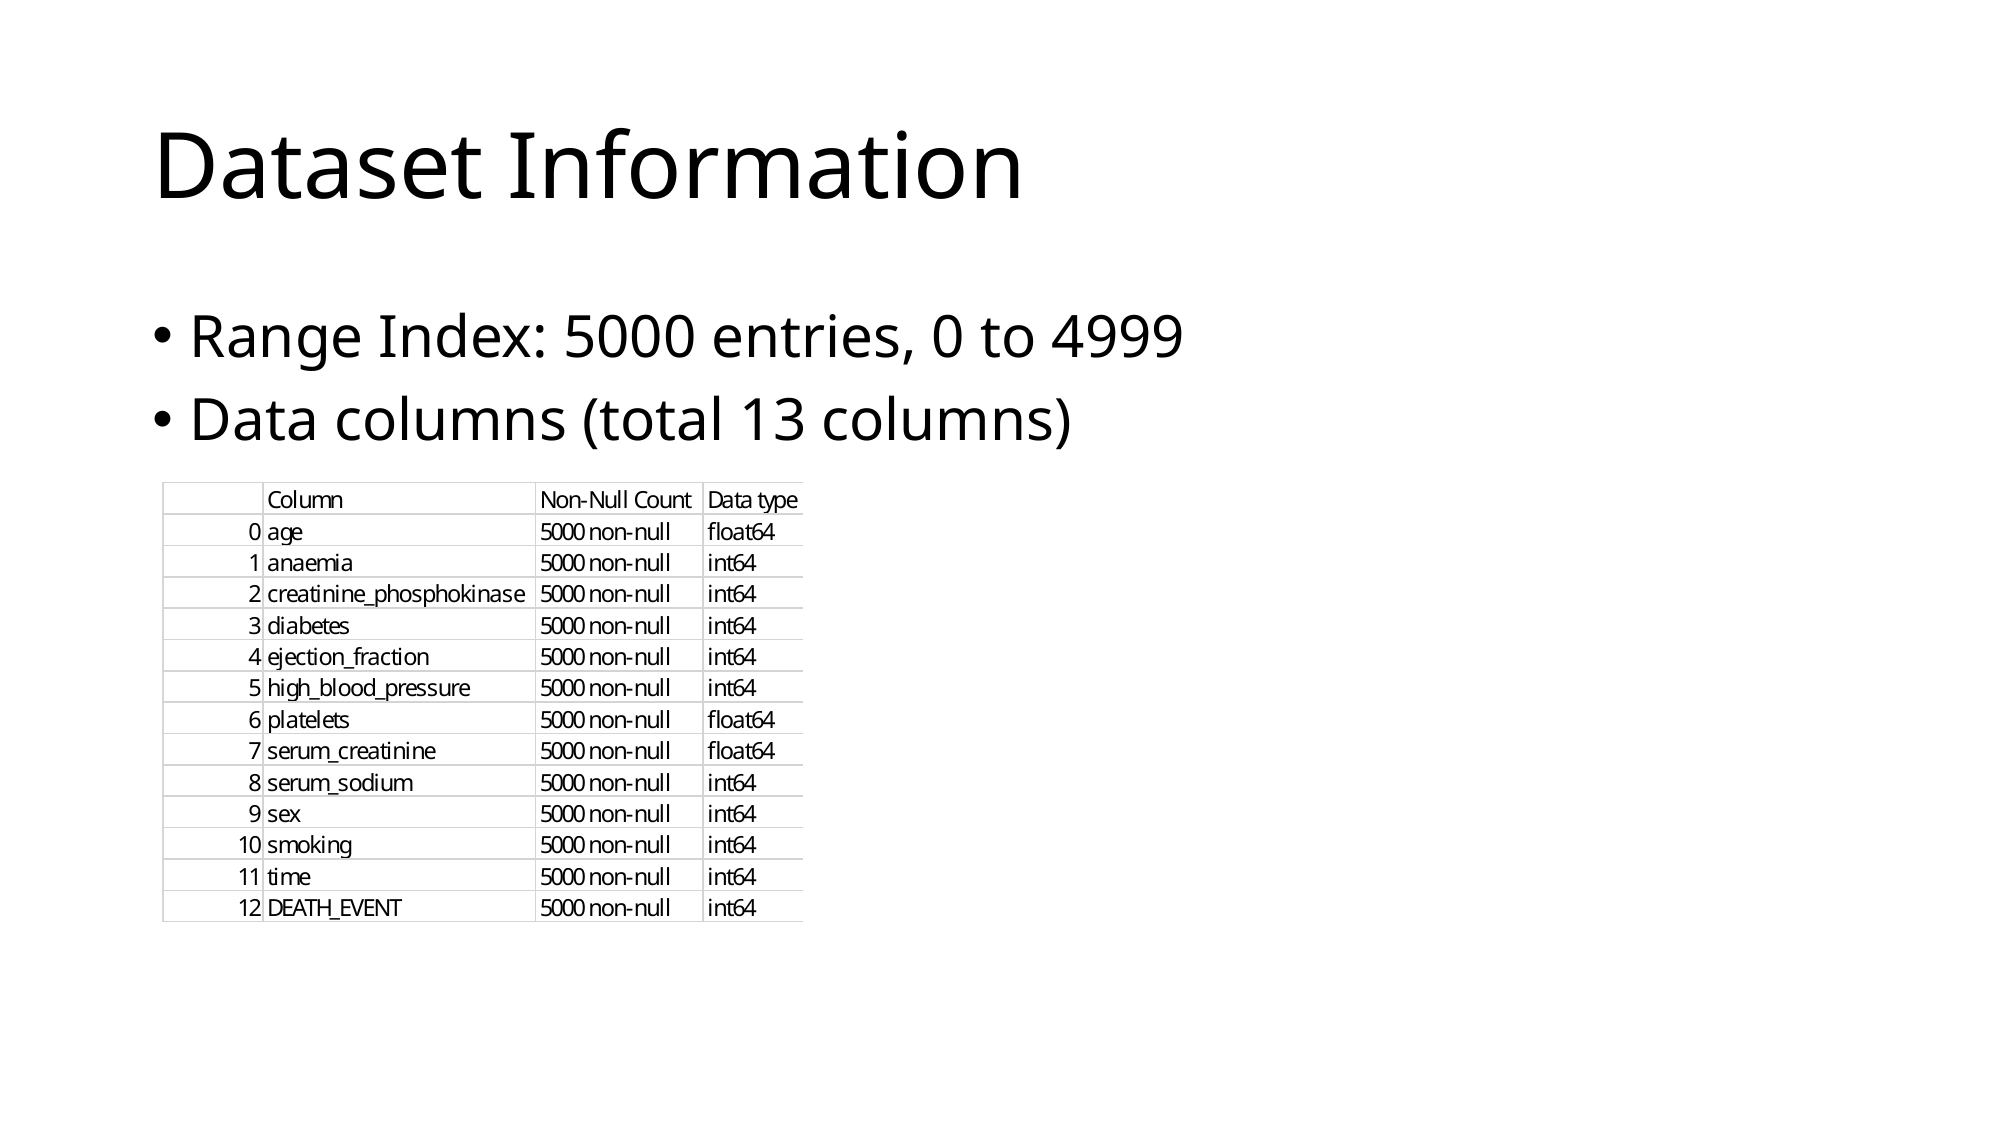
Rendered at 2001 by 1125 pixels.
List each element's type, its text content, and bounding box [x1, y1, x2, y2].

text_box Range Index: 5000 entries, 0 to 4999 Data columns (total 13 columns) [137, 299, 1863, 1014]
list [161, 481, 805, 924]
title Dataset Information [137, 59, 1863, 278]
